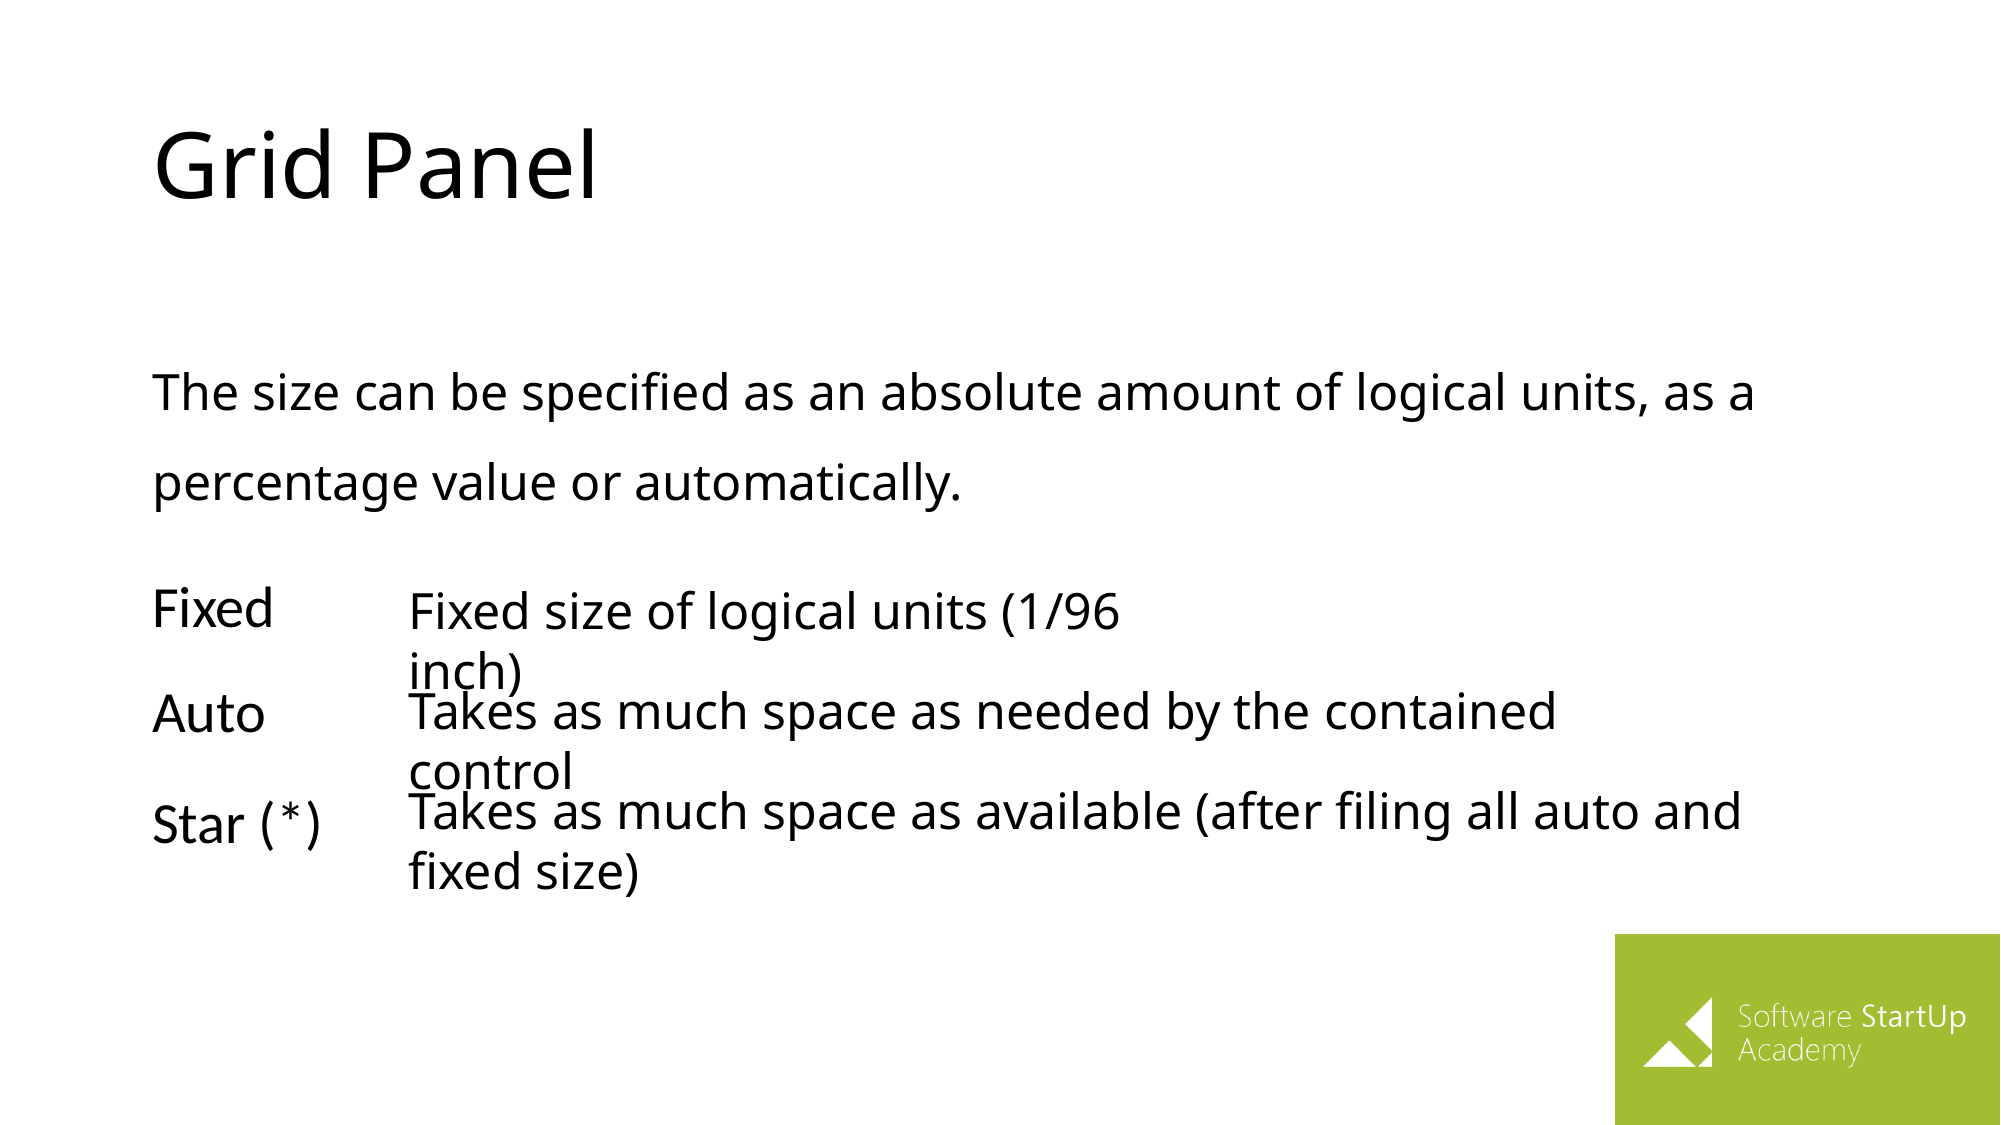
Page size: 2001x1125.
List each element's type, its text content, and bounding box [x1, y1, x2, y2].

list The size can be specified as an absolute amount of logical units, as a percentage value or automatically. [137, 322, 1863, 854]
picture [1615, 934, 2000, 1125]
text_box Star (*) [137, 777, 352, 863]
text_box Fixed size of logical units (1/96 inch) [393, 571, 1190, 671]
text_box Auto [137, 666, 309, 752]
text_box Takes as much space as available (after filing all auto and fixed size) [393, 771, 1883, 907]
title Grid Panel [137, 59, 1863, 278]
text_box Takes as much space as needed by the contained control [393, 671, 1669, 771]
text_box Fixed [137, 561, 309, 647]
